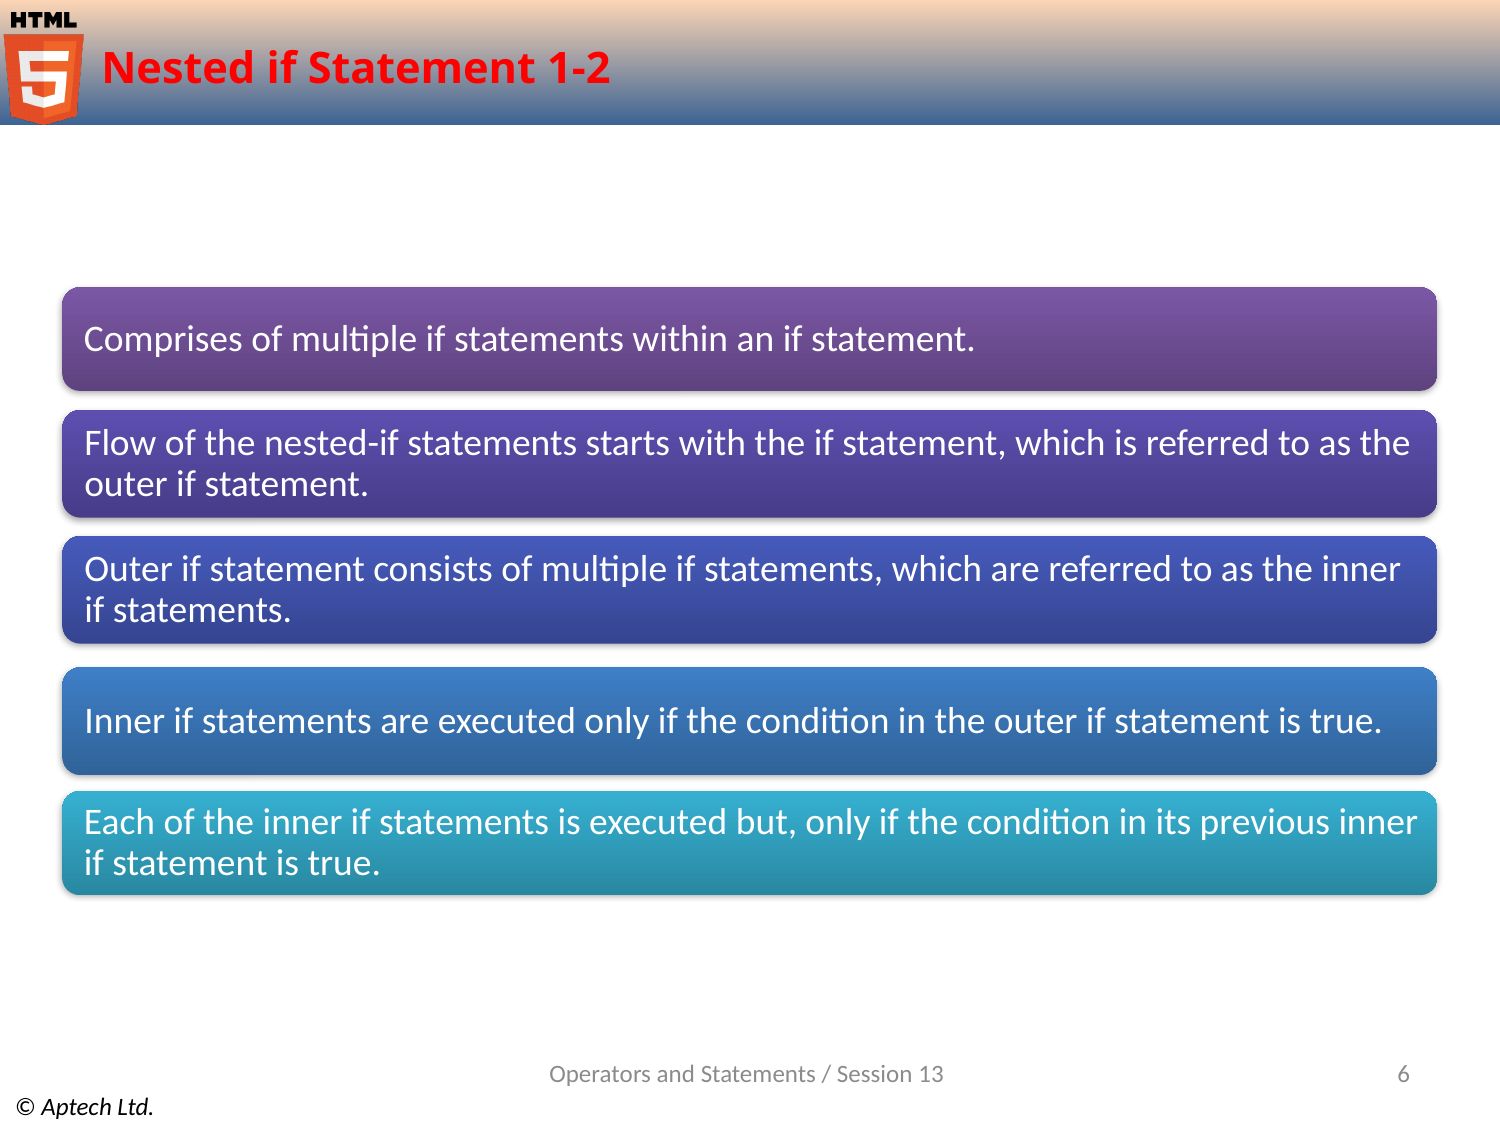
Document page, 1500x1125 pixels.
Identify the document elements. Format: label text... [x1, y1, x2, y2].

slide_number 6 [1074, 1042, 1425, 1103]
footer Operators and Statements / Session 13 [512, 1042, 988, 1103]
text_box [62, 287, 1438, 926]
title Nested if Statement 1-2 [75, 32, 1475, 100]
picture [0, 12, 100, 125]
